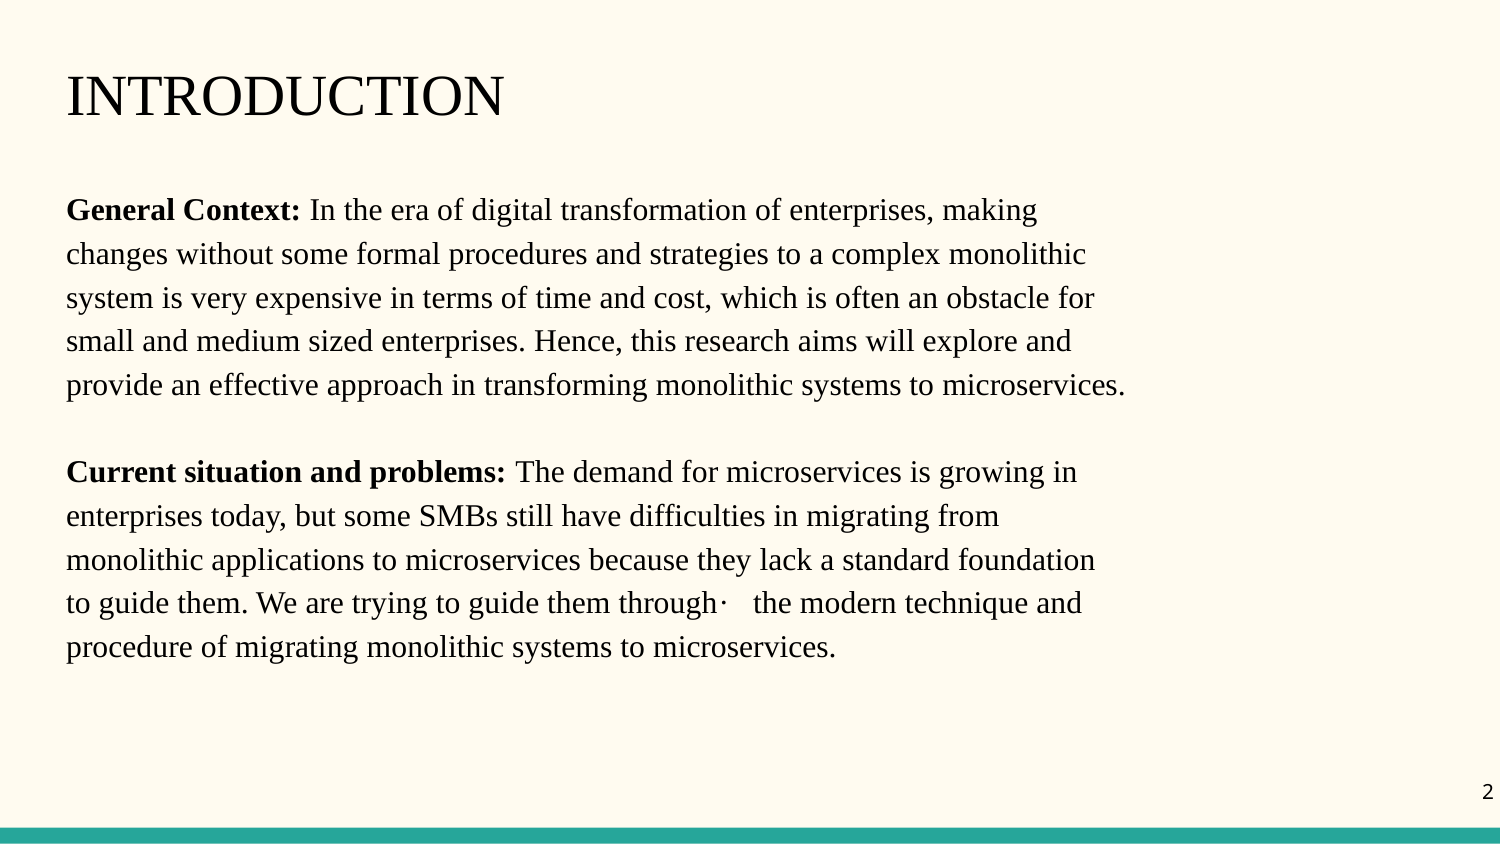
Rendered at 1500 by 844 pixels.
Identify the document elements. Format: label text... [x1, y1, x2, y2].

list General Context: In the era of digital transformation of enterprises, making changes without some formal procedures and strategies to a complex monolithic system is very expensive in terms of time and cost, which is often an obstacle for small and medium sized enterprises. Hence, this research aims will explore and provide an effective approach in transforming monolithic systems to microservices. Current situation and problems: The demand for microservices is growing in enterprises today, but some SMBs still have difficulties in migrating from monolithic applications to microservices because they lack a standard foundation to guide them. We are trying to guide them through· the modern technique and procedure of migrating monolithic systems to microservices. [51, 168, 1500, 807]
slide_number 2 [1418, 760, 1500, 826]
title INTRODUCTION [51, 42, 1449, 136]
